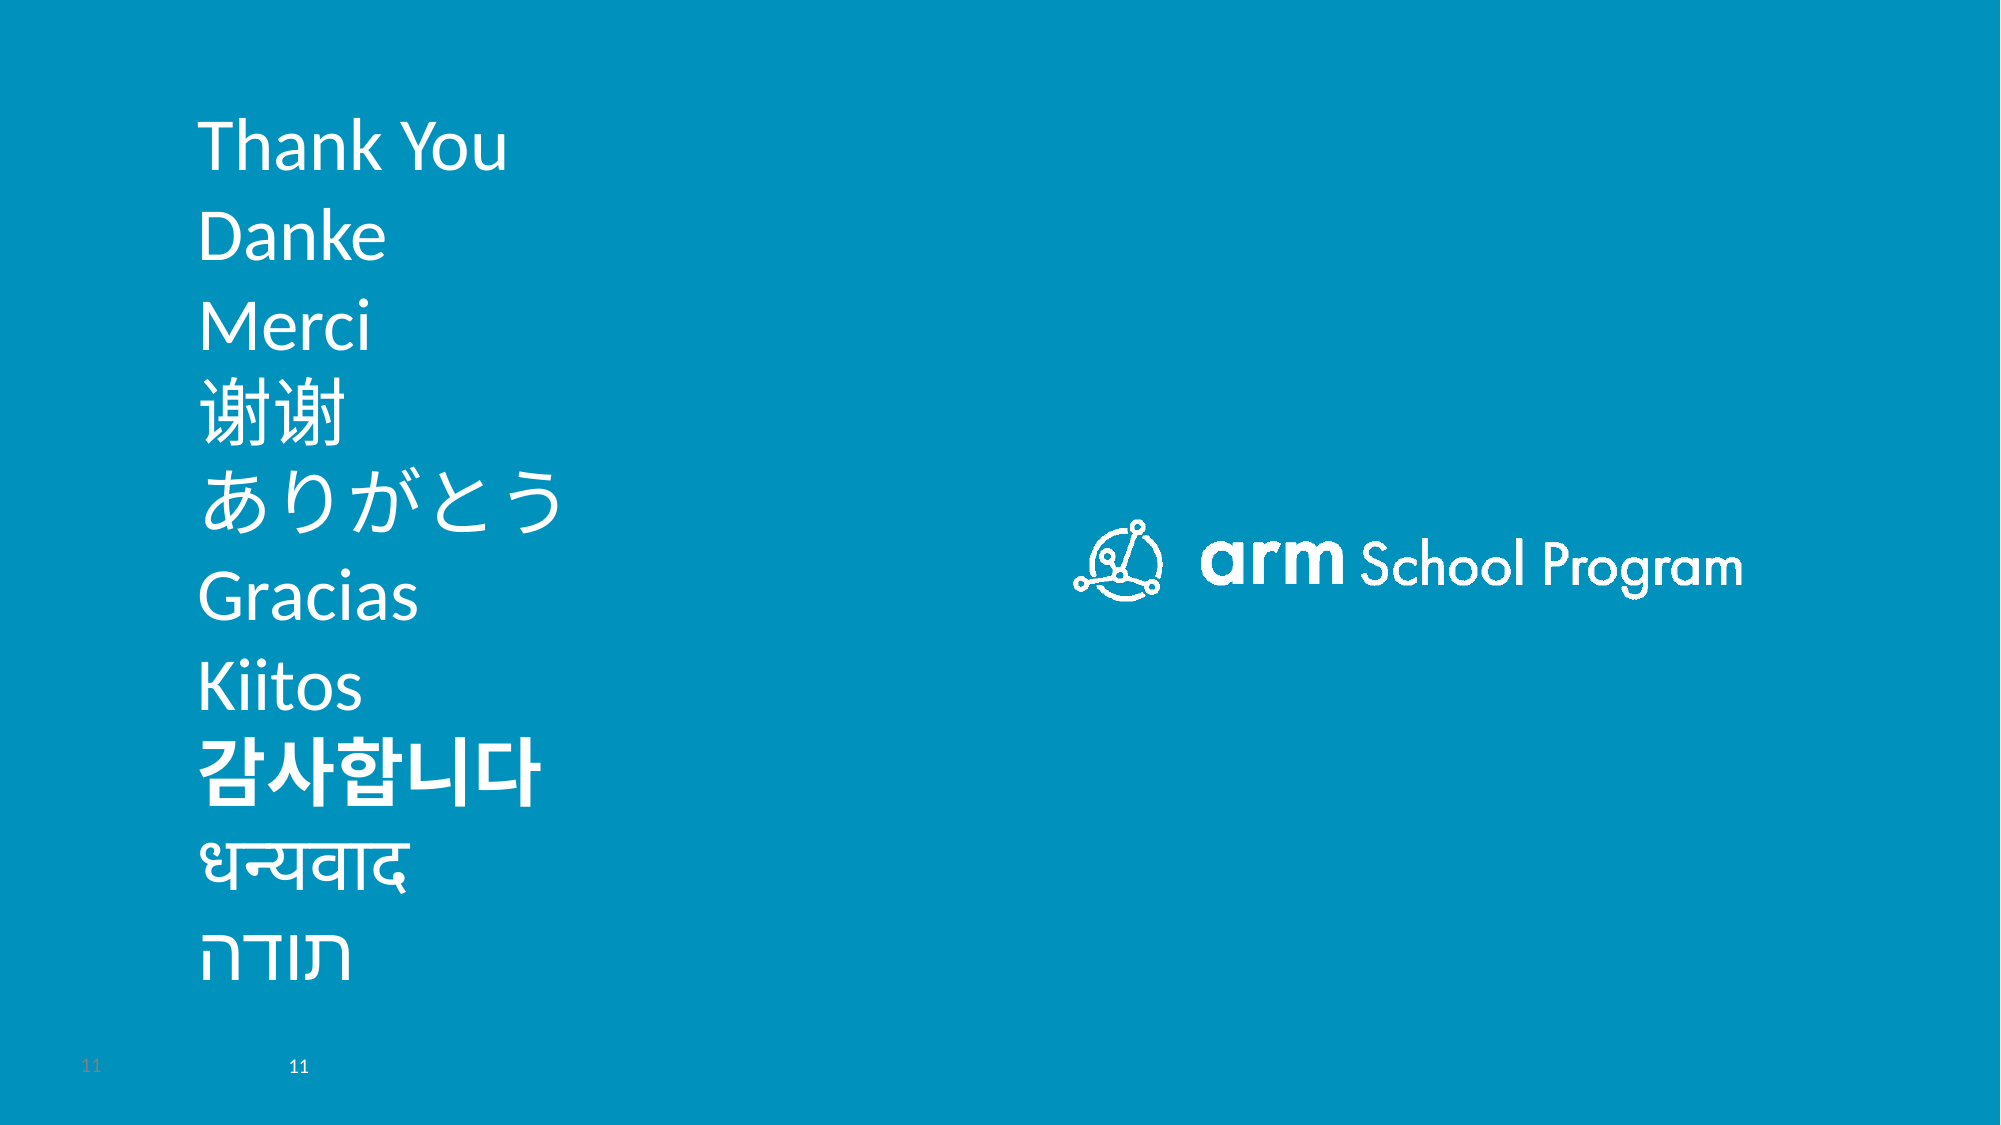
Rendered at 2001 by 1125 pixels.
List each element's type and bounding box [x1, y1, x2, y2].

picture [1573, 558, 1587, 584]
picture [1656, 558, 1670, 584]
picture [1098, 586, 1144, 601]
picture [1362, 542, 1387, 585]
picture [1090, 529, 1127, 576]
picture [1589, 558, 1616, 585]
picture [1482, 558, 1510, 585]
picture [1450, 558, 1477, 585]
picture [1394, 558, 1416, 585]
picture [1254, 542, 1279, 583]
picture [1517, 539, 1522, 584]
picture [1707, 558, 1741, 584]
picture [1423, 539, 1443, 584]
picture [1286, 542, 1342, 583]
picture [1202, 542, 1243, 585]
picture [1672, 558, 1698, 585]
picture [1546, 543, 1568, 584]
picture [1622, 558, 1647, 598]
picture [1143, 536, 1162, 578]
picture [1074, 520, 1159, 594]
